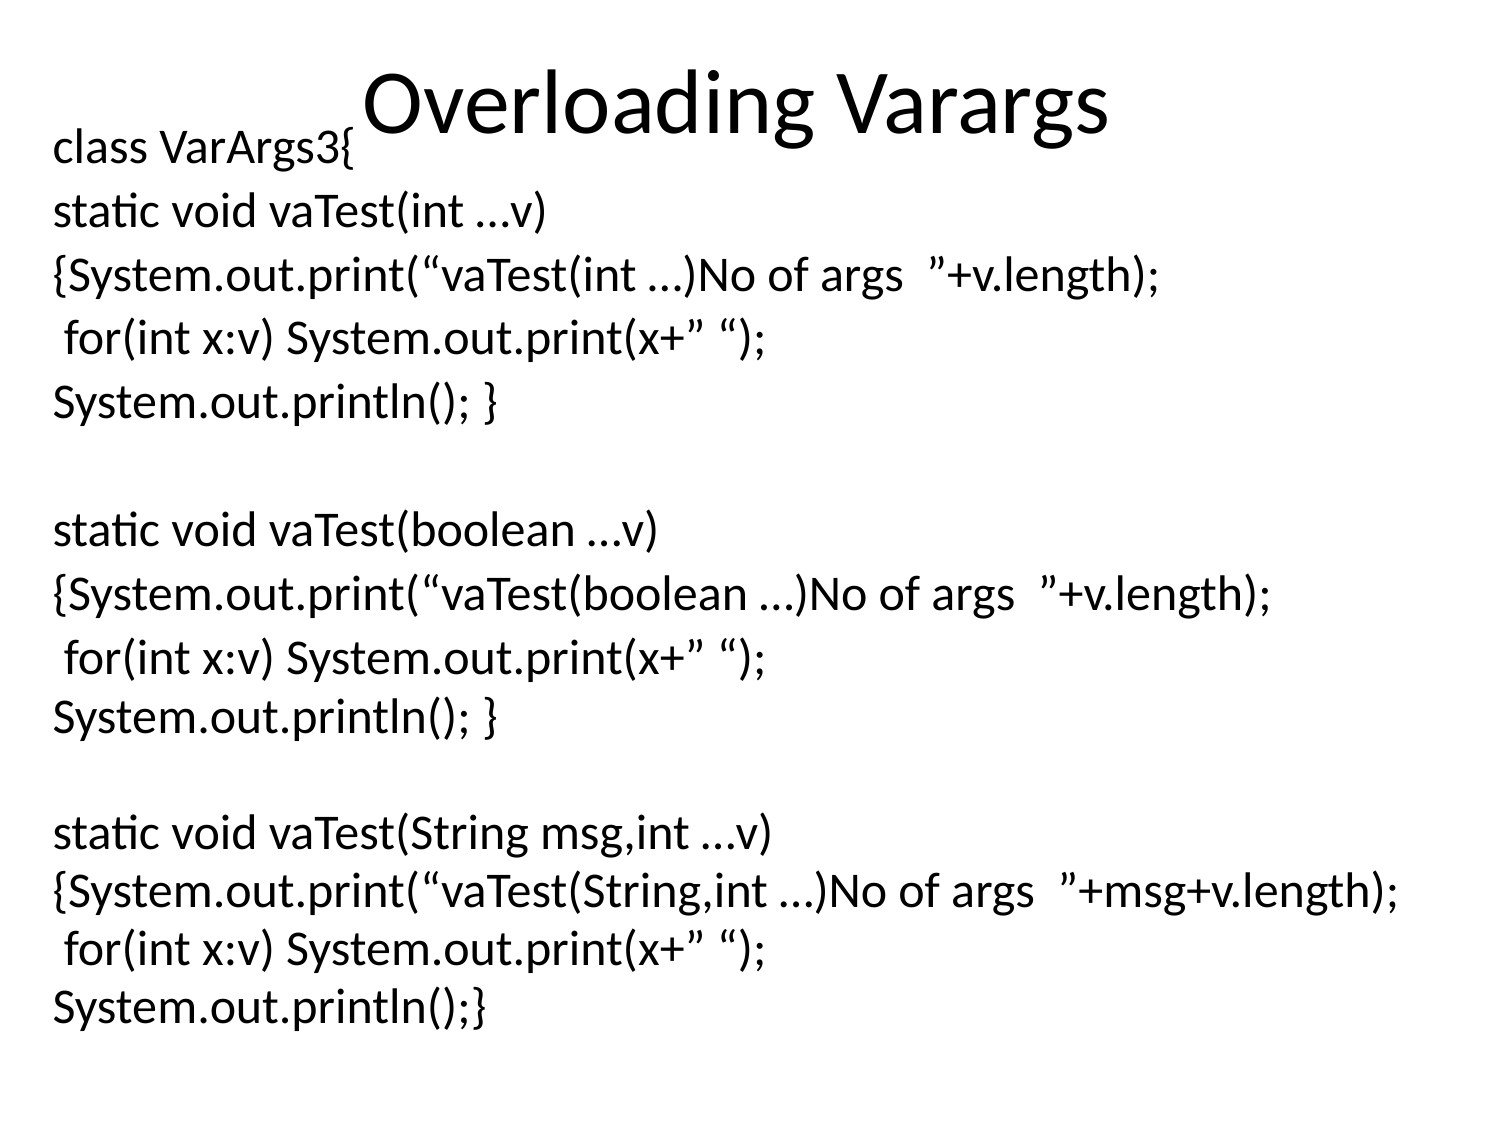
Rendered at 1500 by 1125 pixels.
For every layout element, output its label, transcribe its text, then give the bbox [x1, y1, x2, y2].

title Overloading Varargs [62, 3, 1413, 112]
list class VarArgs3{ static void vaTest(int …v) {System.out.print(“vaTest(int …)No of args ”+v.length); for(int x:v) System.out.print(x+” “); System.out.println(); } static void vaTest(boolean …v) {System.out.print(“vaTest(boolean …)No of args ”+v.length); for(int x:v) System.out.print(x+” “); System.out.println(); } static void vaTest(String msg,int …v) {System.out.print(“vaTest(String,int …)No of args ”+msg+v.length); for(int x:v) System.out.print(x+” “); System.out.println();} [37, 112, 1500, 856]
